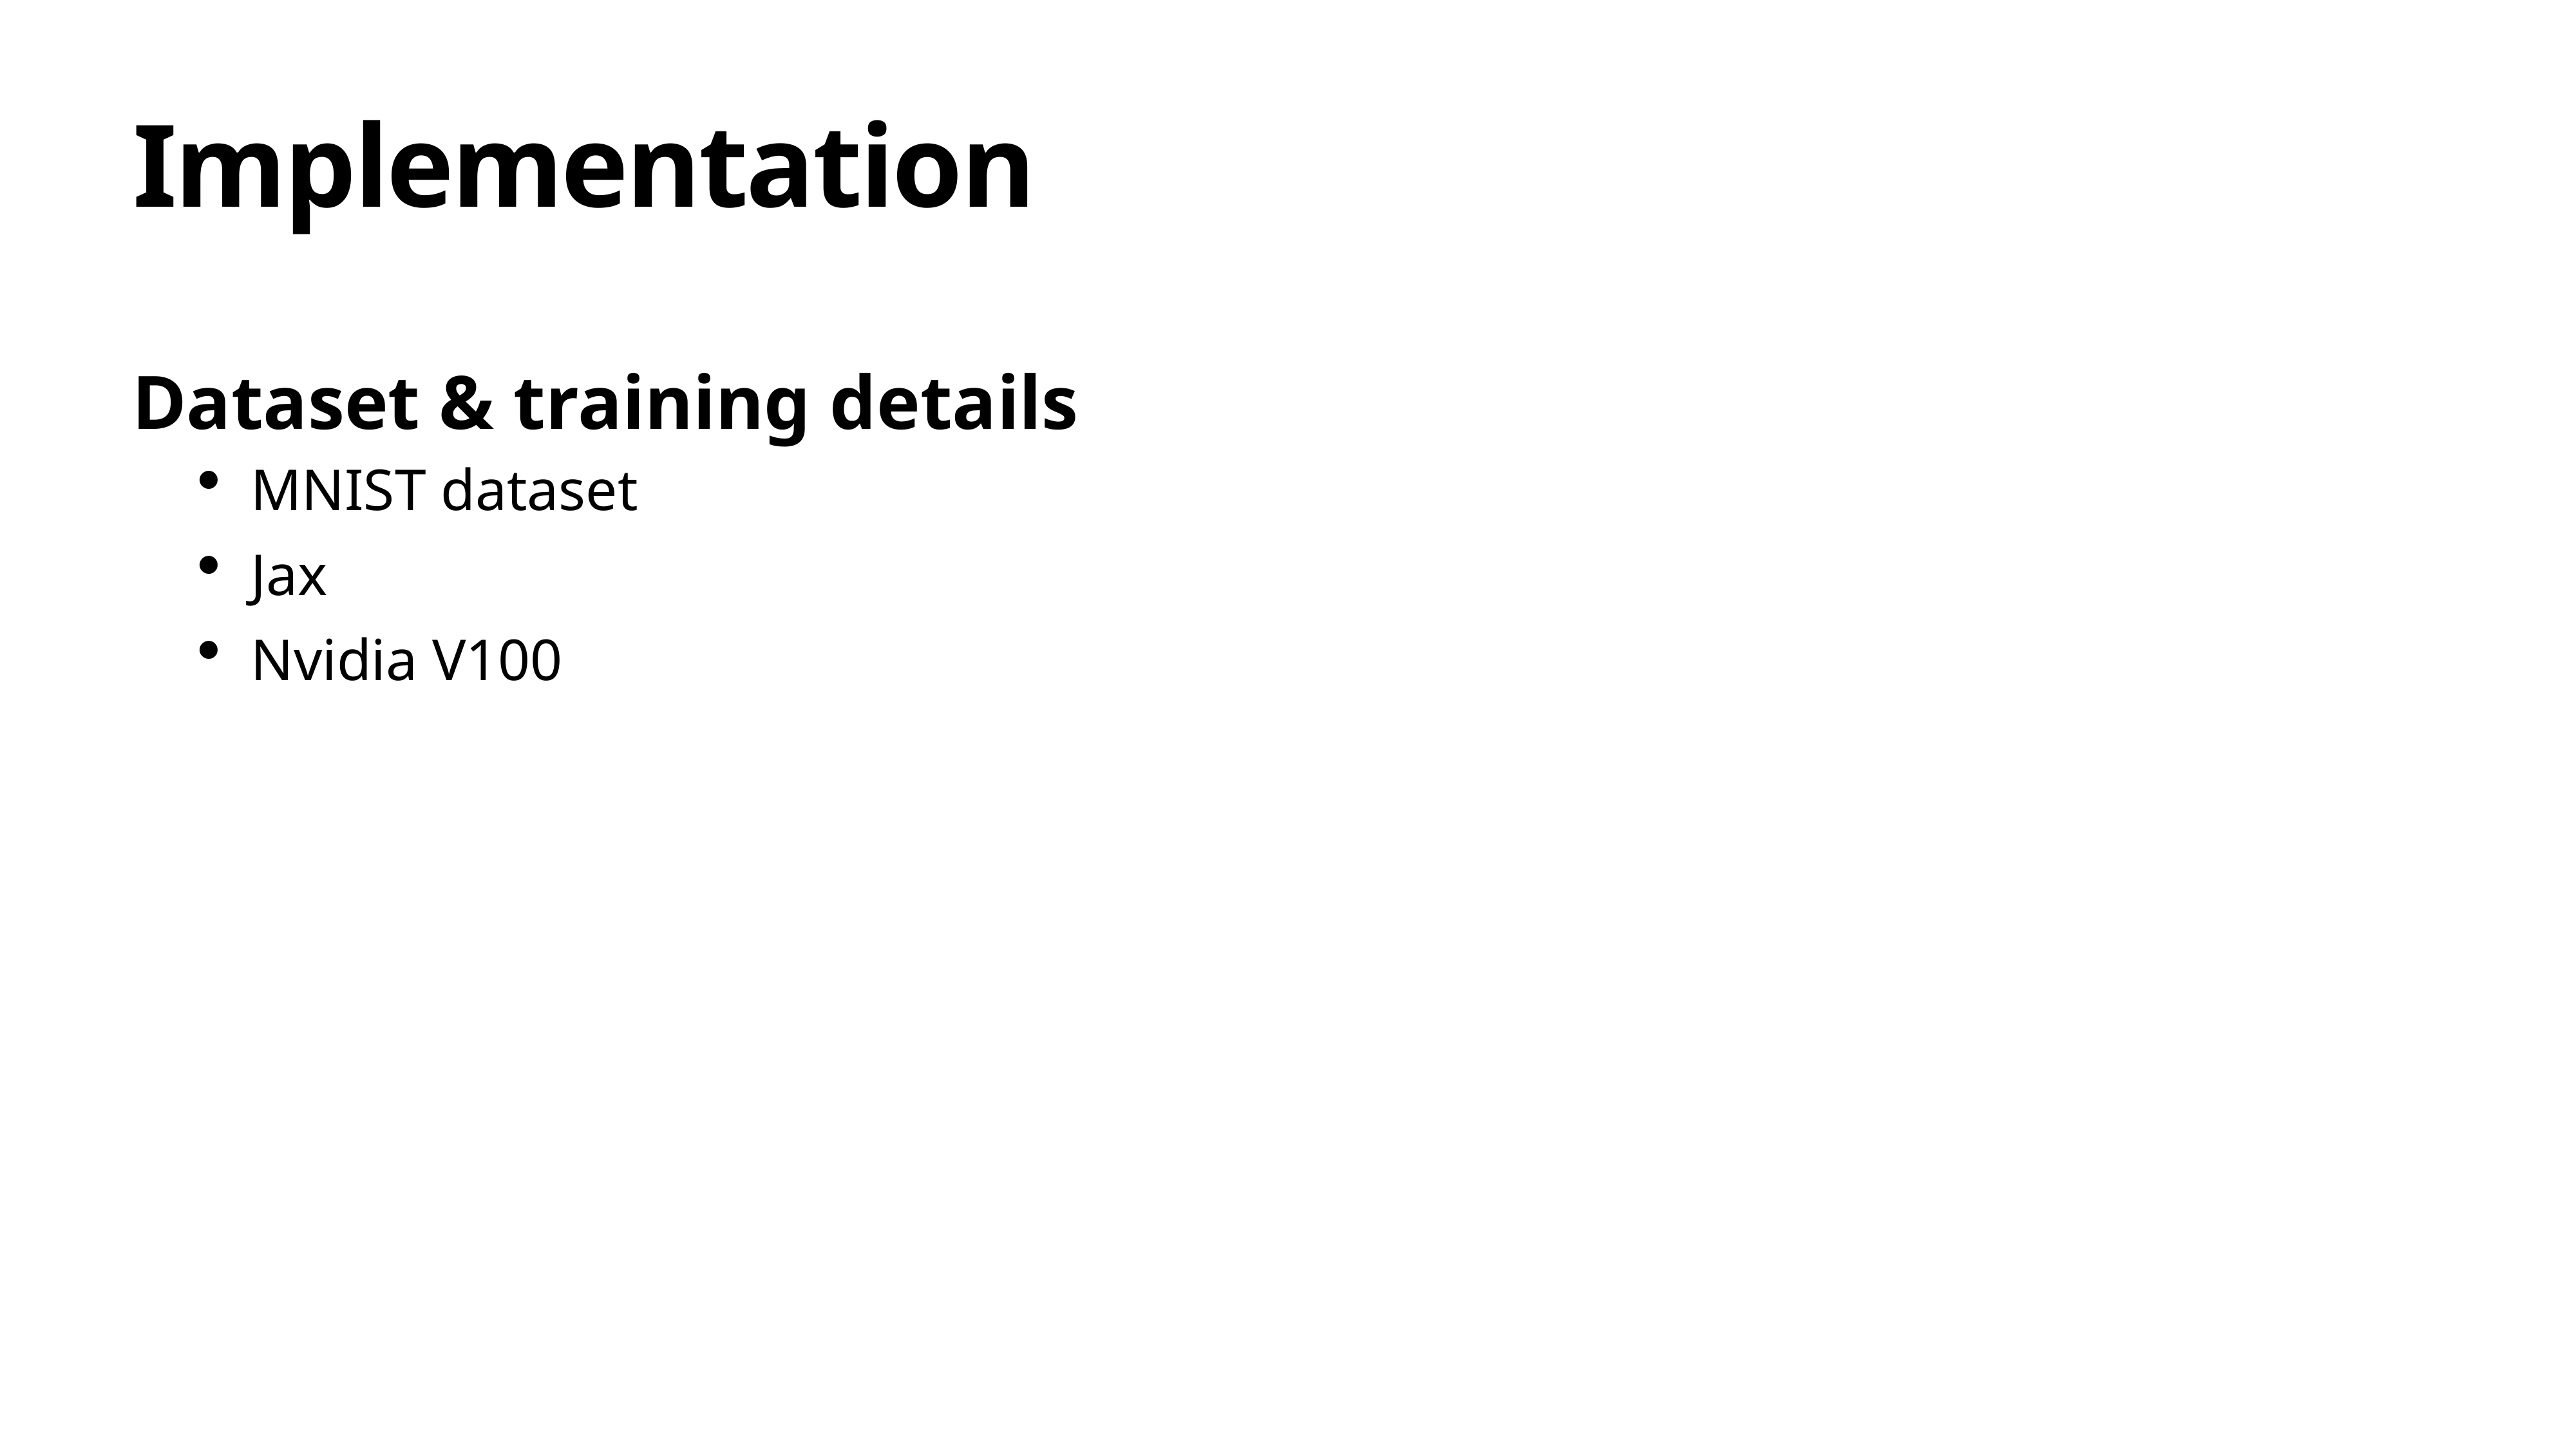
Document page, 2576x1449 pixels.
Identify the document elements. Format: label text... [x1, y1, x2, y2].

title Implementation [127, 113, 2449, 266]
list MNIST dataset Jax Nvidia V100 [127, 448, 2449, 1321]
list Dataset & training details [127, 350, 2449, 448]
